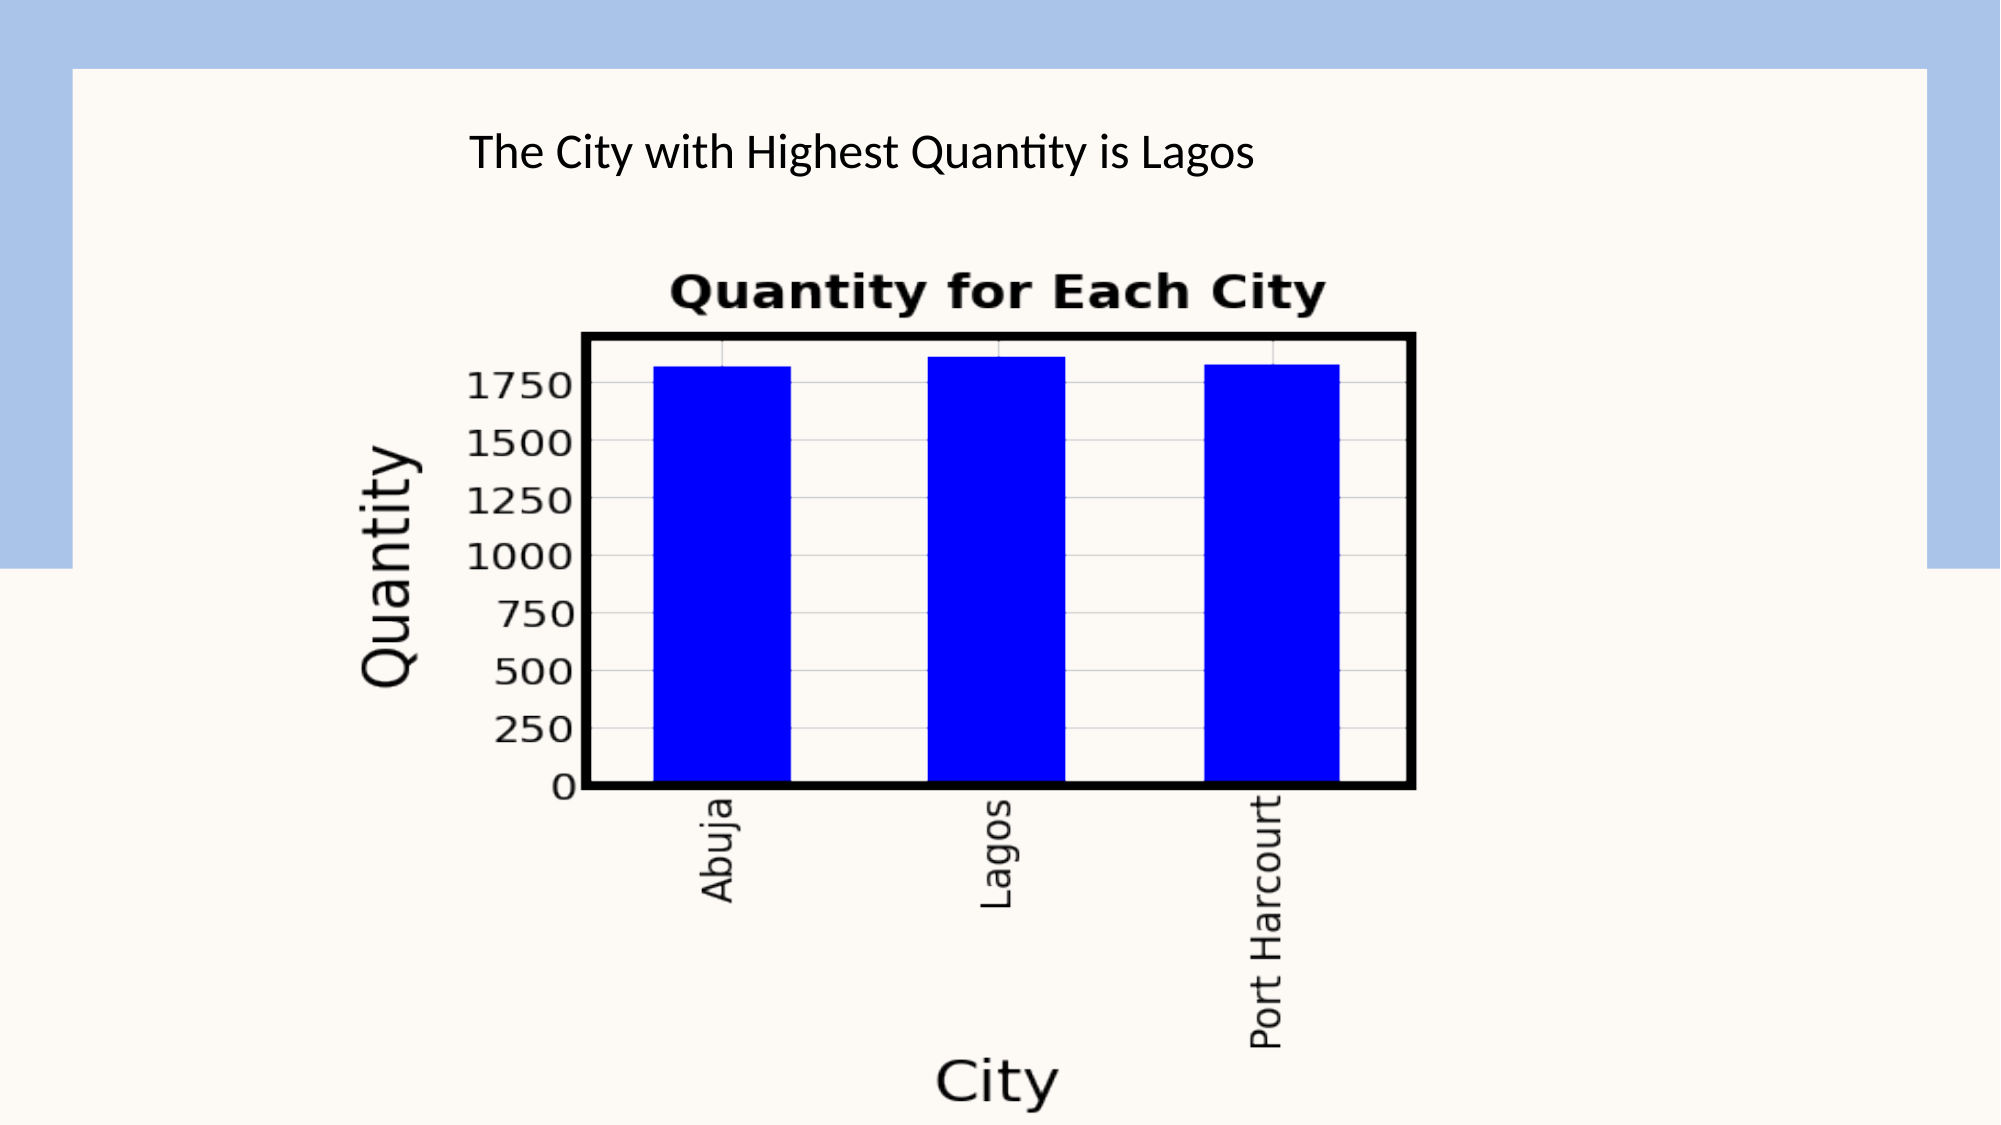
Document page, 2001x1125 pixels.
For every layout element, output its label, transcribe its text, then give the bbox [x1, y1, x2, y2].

list The City with Highest Quantity is Lagos [150, 103, 1575, 184]
picture [342, 259, 1424, 1125]
